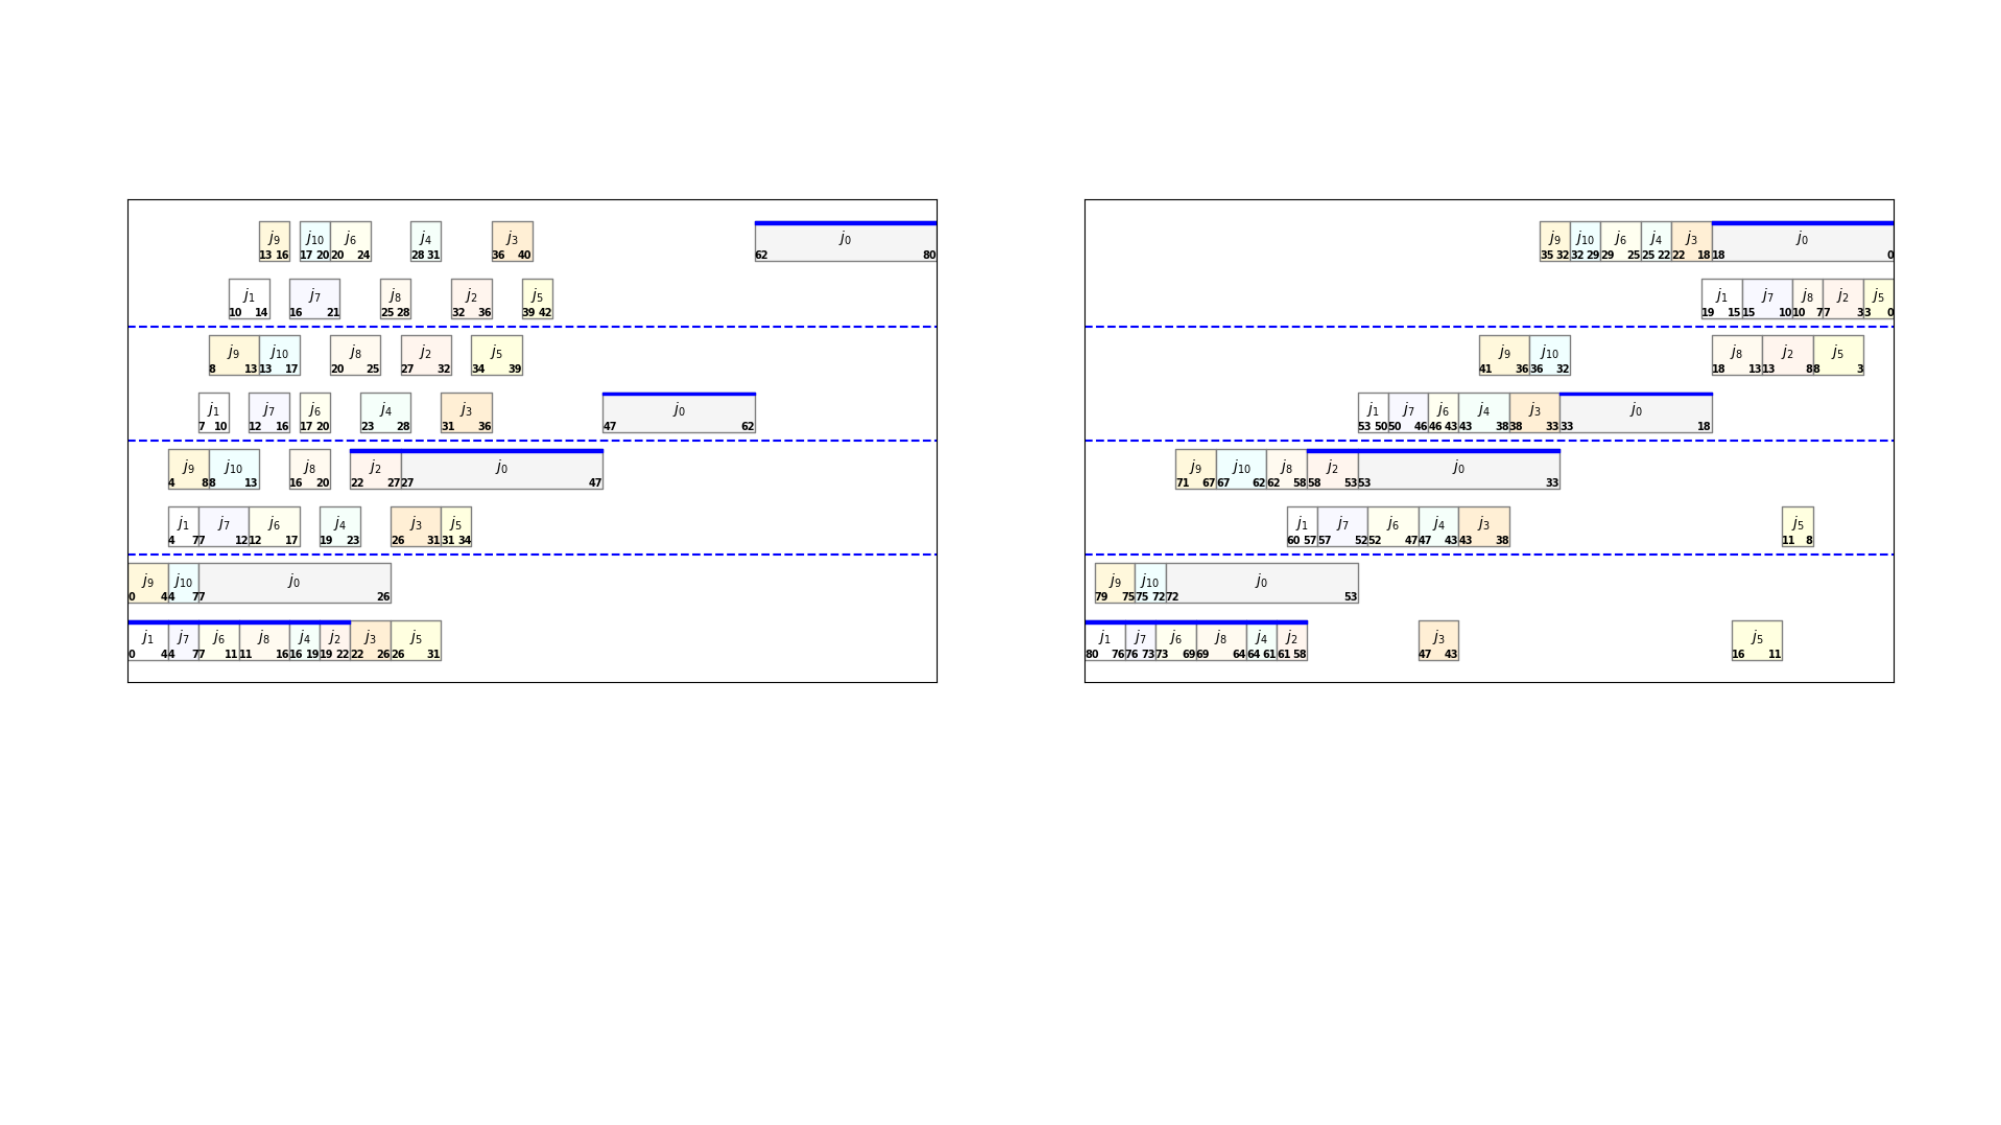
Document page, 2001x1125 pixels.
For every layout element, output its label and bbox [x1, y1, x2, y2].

picture [0, 124, 1998, 751]
